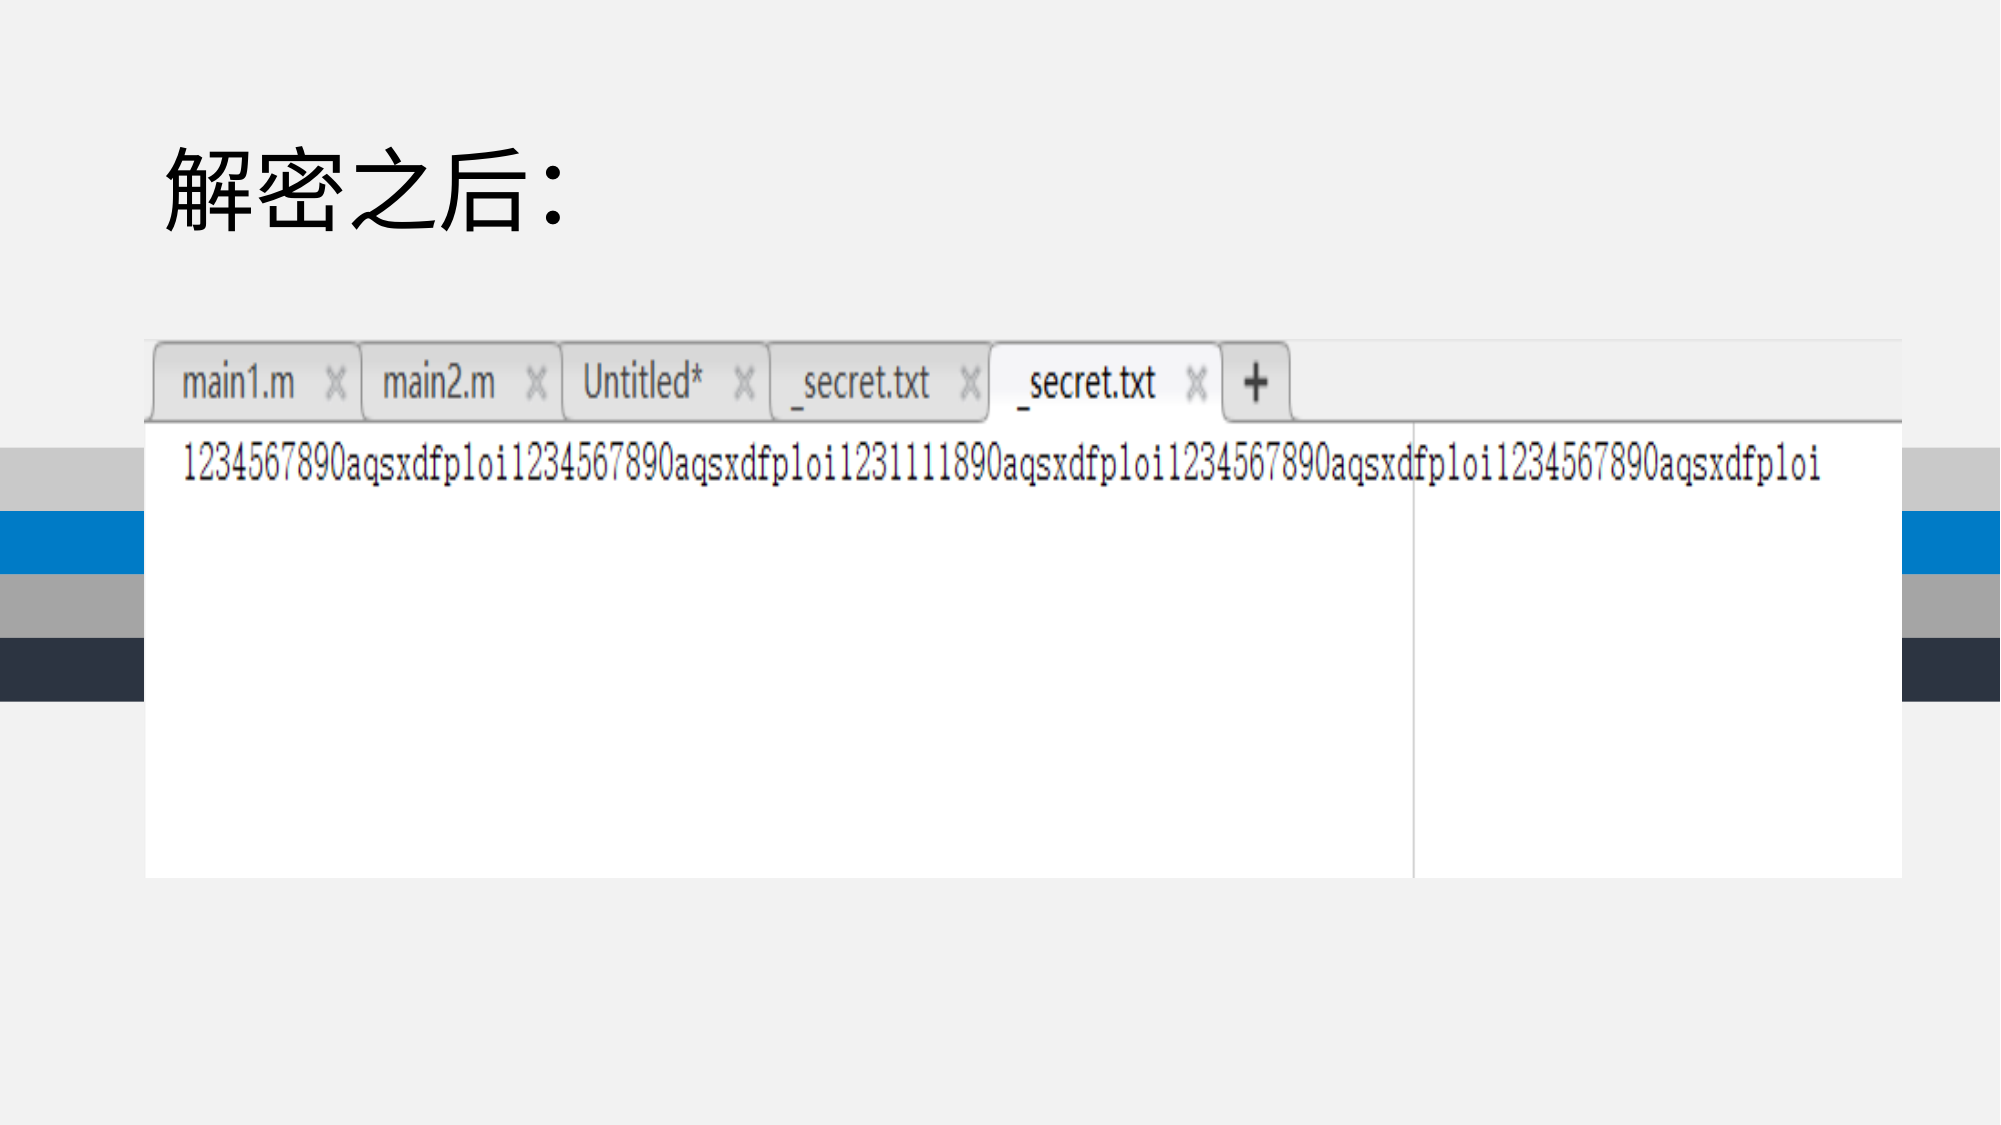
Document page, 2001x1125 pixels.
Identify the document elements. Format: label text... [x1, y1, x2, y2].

title 解密之后： [0, 102, 900, 252]
picture [144, 339, 1902, 878]
